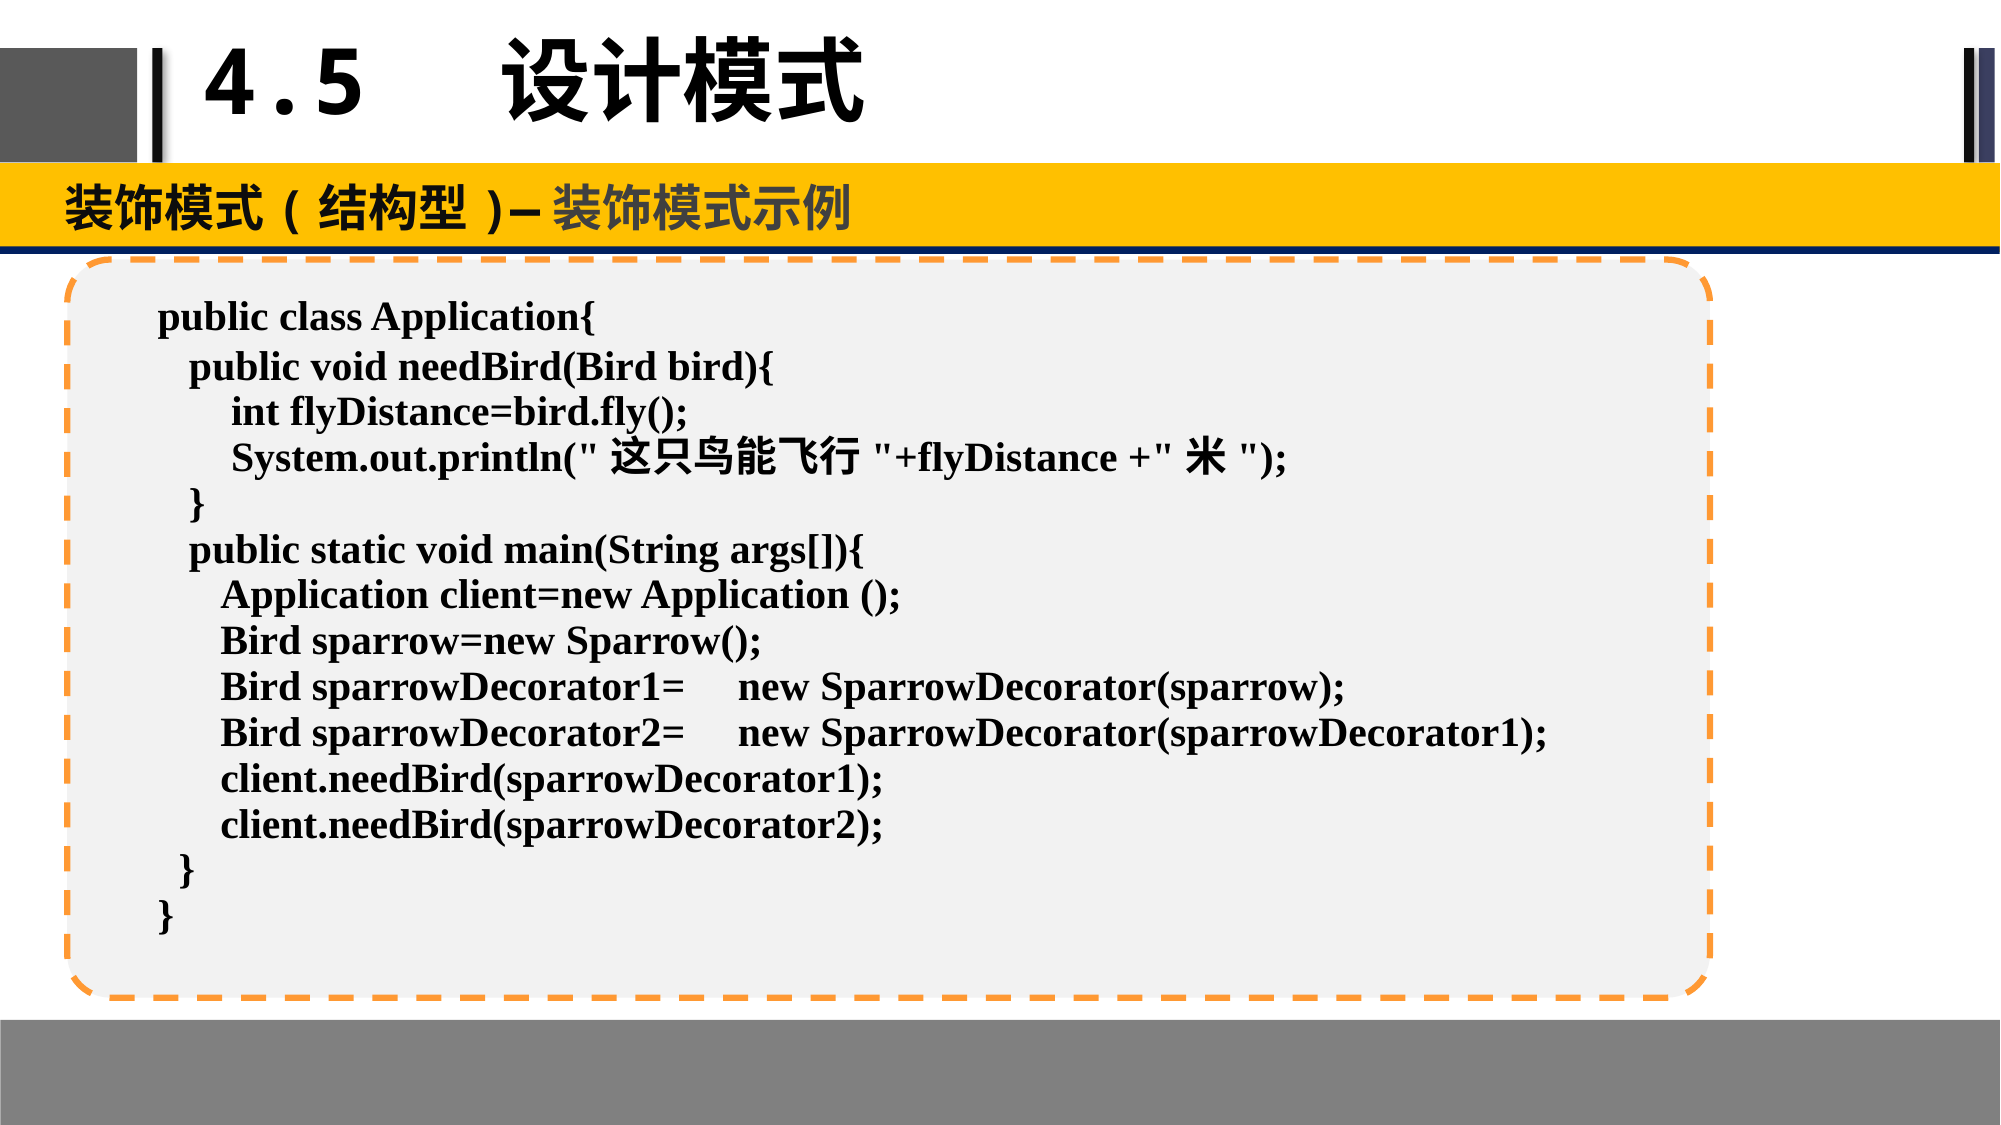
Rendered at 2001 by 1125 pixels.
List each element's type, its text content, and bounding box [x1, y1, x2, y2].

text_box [0, 154, 2000, 252]
title 4.5 设计模式 [187, 2, 1459, 154]
text_box [66, 258, 1711, 999]
text_box [0, 1019, 2000, 1125]
text_box public class Application{ public void needBird(Bird bird){ int flyDistance=bird.fly(); System.out.println("这只鸟能飞行"+flyDistance +"米"); } public static void main(String args[]){ Application client=new Application (); Bird sparrow=new Sparrow(); Bird sparrowDecorator1= new SparrowDecorator(sparrow); Bird sparrowDecorator2= new SparrowDecorator(sparrowDecorator1); client.needBird(sparrowDecorator1); client.needBird(sparrowDecorator2); } } [142, 281, 1745, 943]
